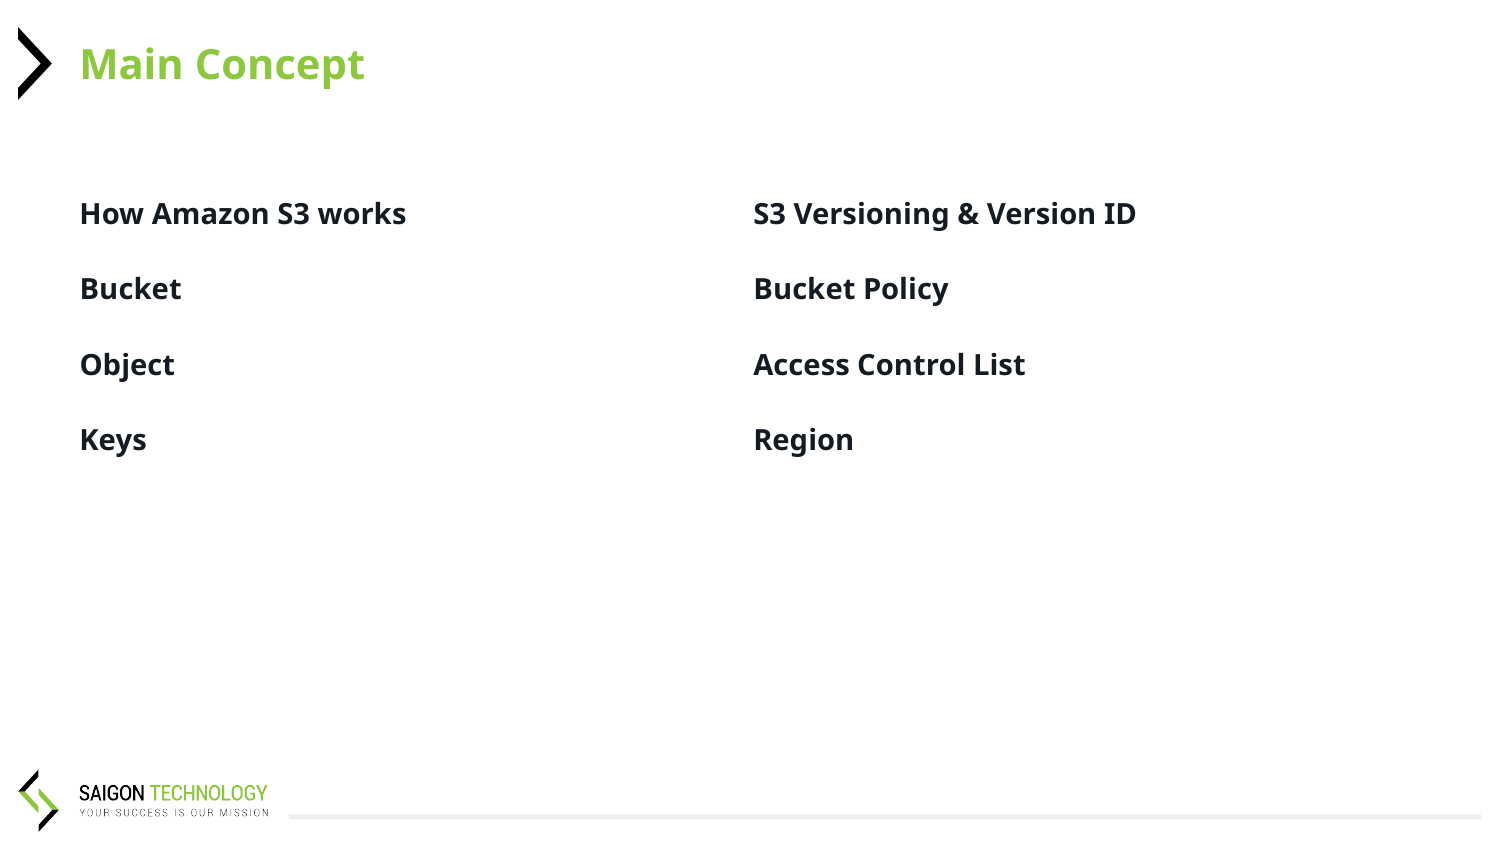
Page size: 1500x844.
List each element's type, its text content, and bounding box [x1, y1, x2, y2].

text_box How Amazon S3 works [64, 180, 724, 245]
text_box Bucket [64, 255, 302, 321]
text_box Main Concept [64, 23, 990, 104]
text_box Access Control List [738, 330, 1398, 396]
text_box Region [738, 406, 1134, 472]
text_box Keys [64, 406, 231, 472]
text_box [18, 768, 1482, 833]
text_box S3 Versioning & Version ID [738, 180, 1398, 245]
text_box Object [64, 330, 270, 396]
picture [18, 27, 53, 100]
text_box Bucket Policy [738, 255, 1398, 321]
